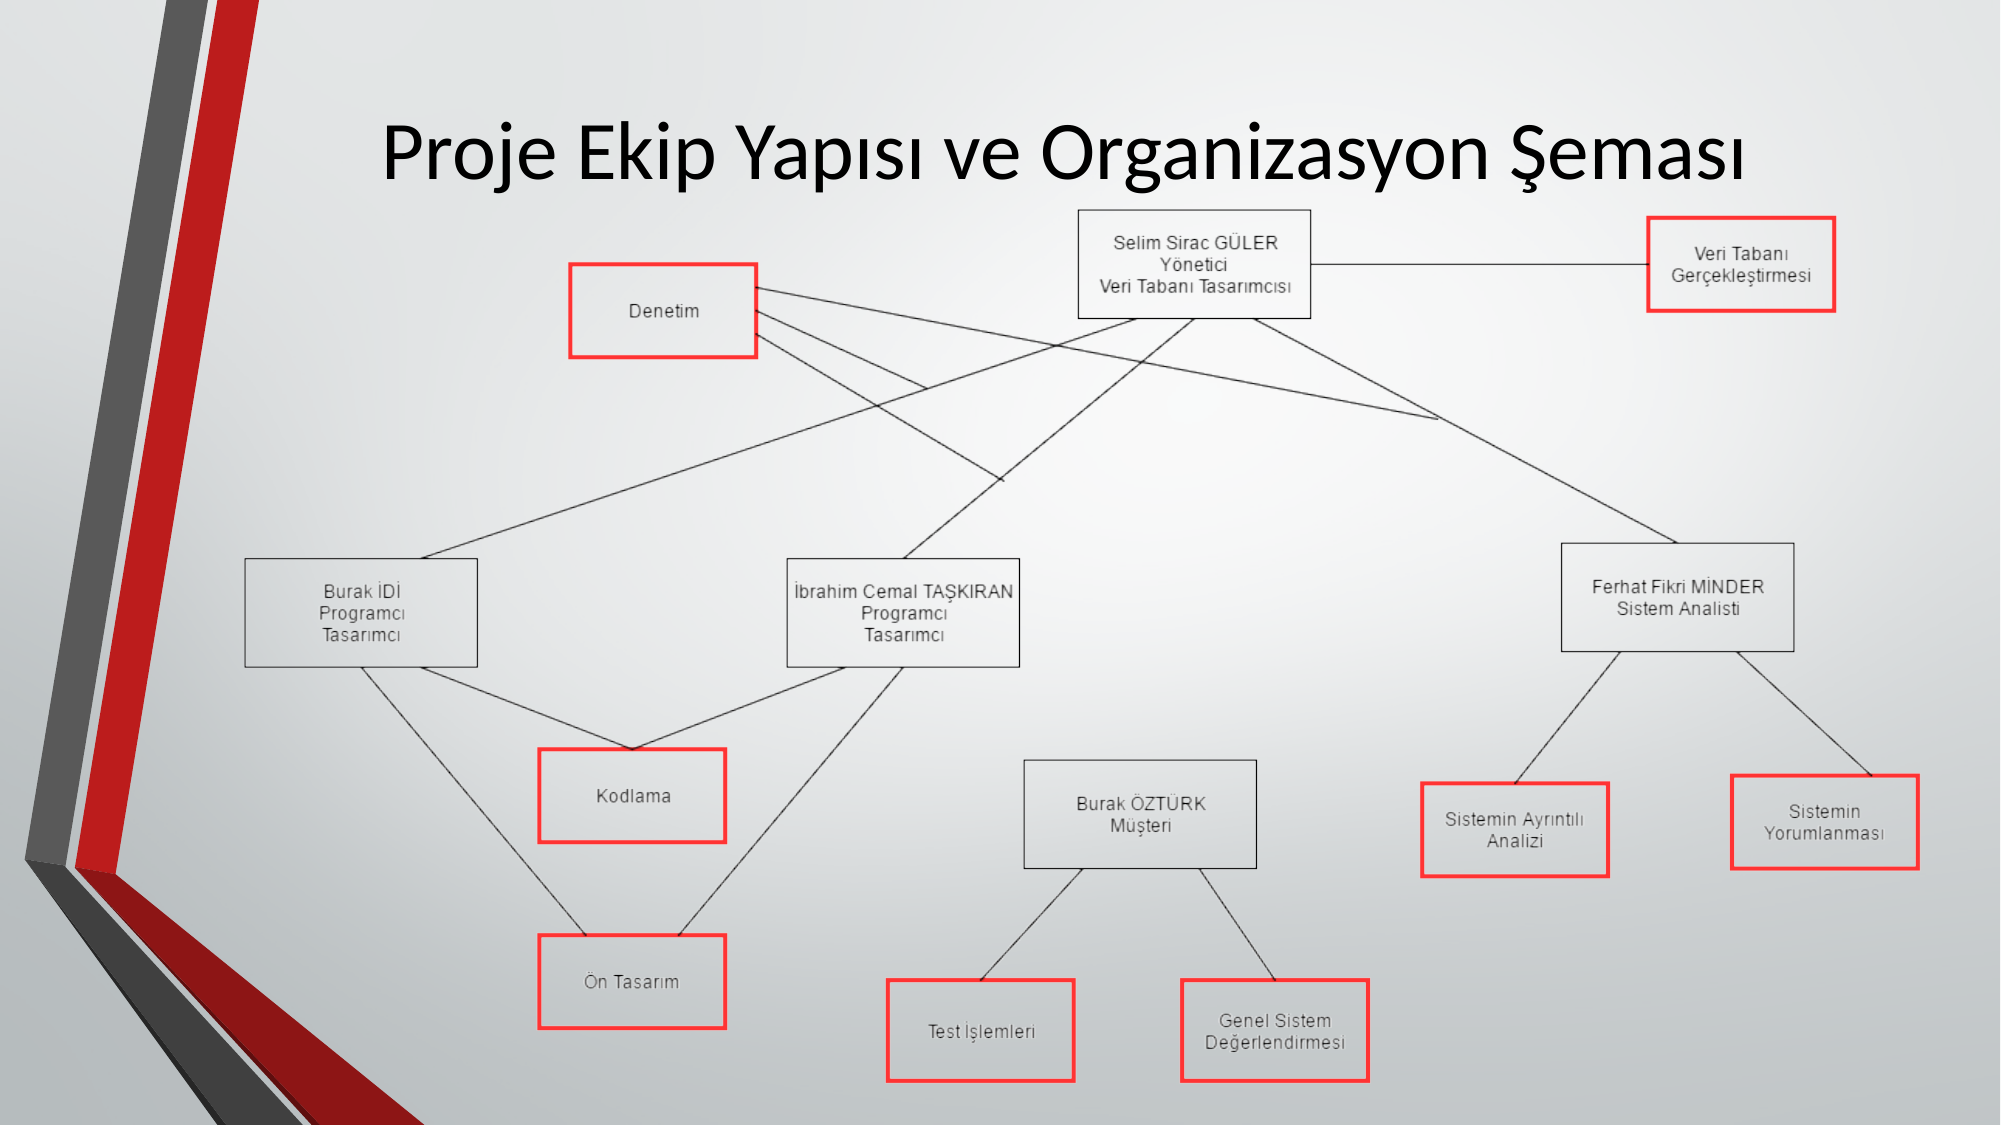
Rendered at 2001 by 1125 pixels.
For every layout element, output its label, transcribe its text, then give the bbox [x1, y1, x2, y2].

picture [243, 208, 1922, 1085]
title Proje Ekip Yapısı ve Organizasyon Şeması [243, 2, 1887, 208]
